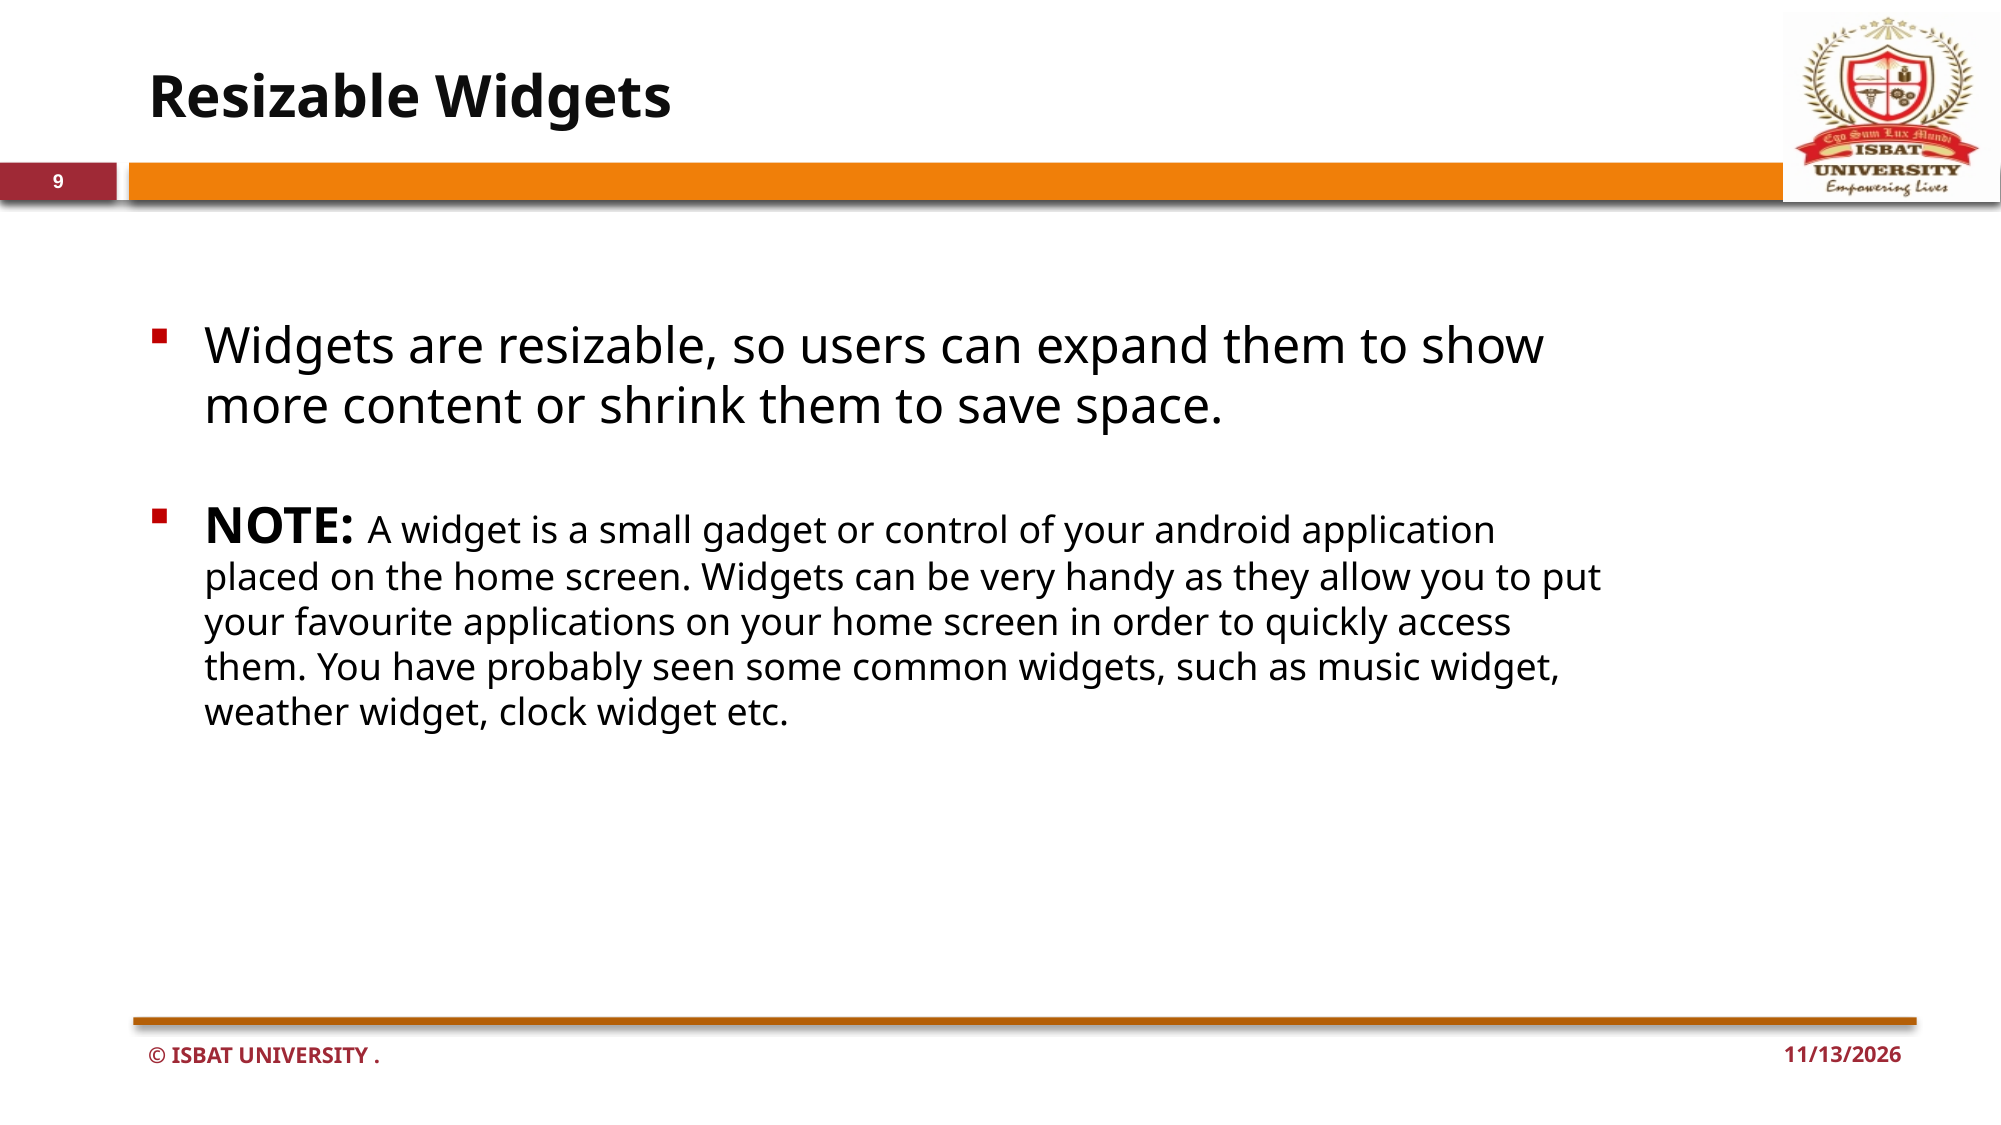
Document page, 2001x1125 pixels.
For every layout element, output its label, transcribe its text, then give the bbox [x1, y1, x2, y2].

title Resizable Widgets [133, 24, 1784, 163]
text_box Widgets are resizable, so users can expand them to show more content or shrink them to save space. NOTE: A widget is a small gadget or control of your android application placed on the home screen. Widgets can be very handy as they allow you to put your favourite applications on your home screen in order to quickly access them. You have probably seen some common widgets, such as music widget, weather widget, clock widget etc. [133, 305, 1627, 741]
slide_number 9 [0, 161, 117, 200]
picture [1783, 12, 2000, 202]
